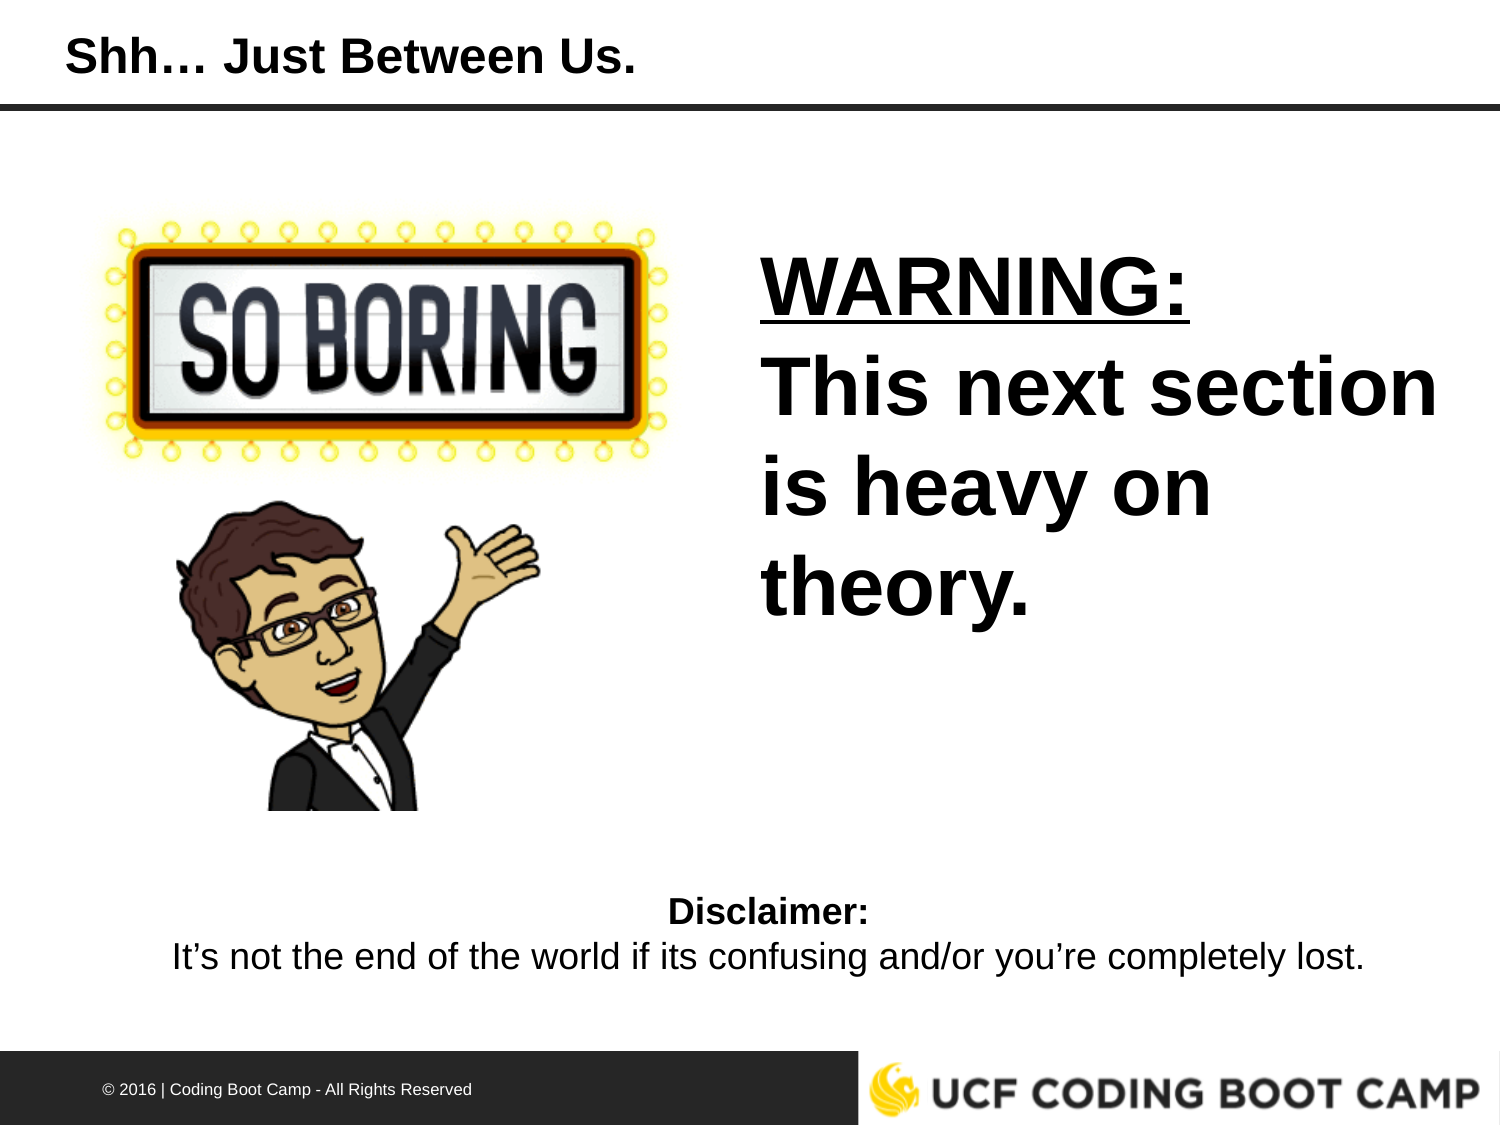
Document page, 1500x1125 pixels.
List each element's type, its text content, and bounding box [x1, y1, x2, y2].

picture [74, 188, 697, 811]
picture [858, 1051, 1500, 1125]
text_box Shh… Just Between Us. [49, 16, 888, 91]
text_box WARNING: This next section is heavy on theory. [745, 224, 1496, 640]
text_box Disclaimer: It’s not the end of the world if its confusing and/or you’re completely lost. [75, 879, 1463, 985]
